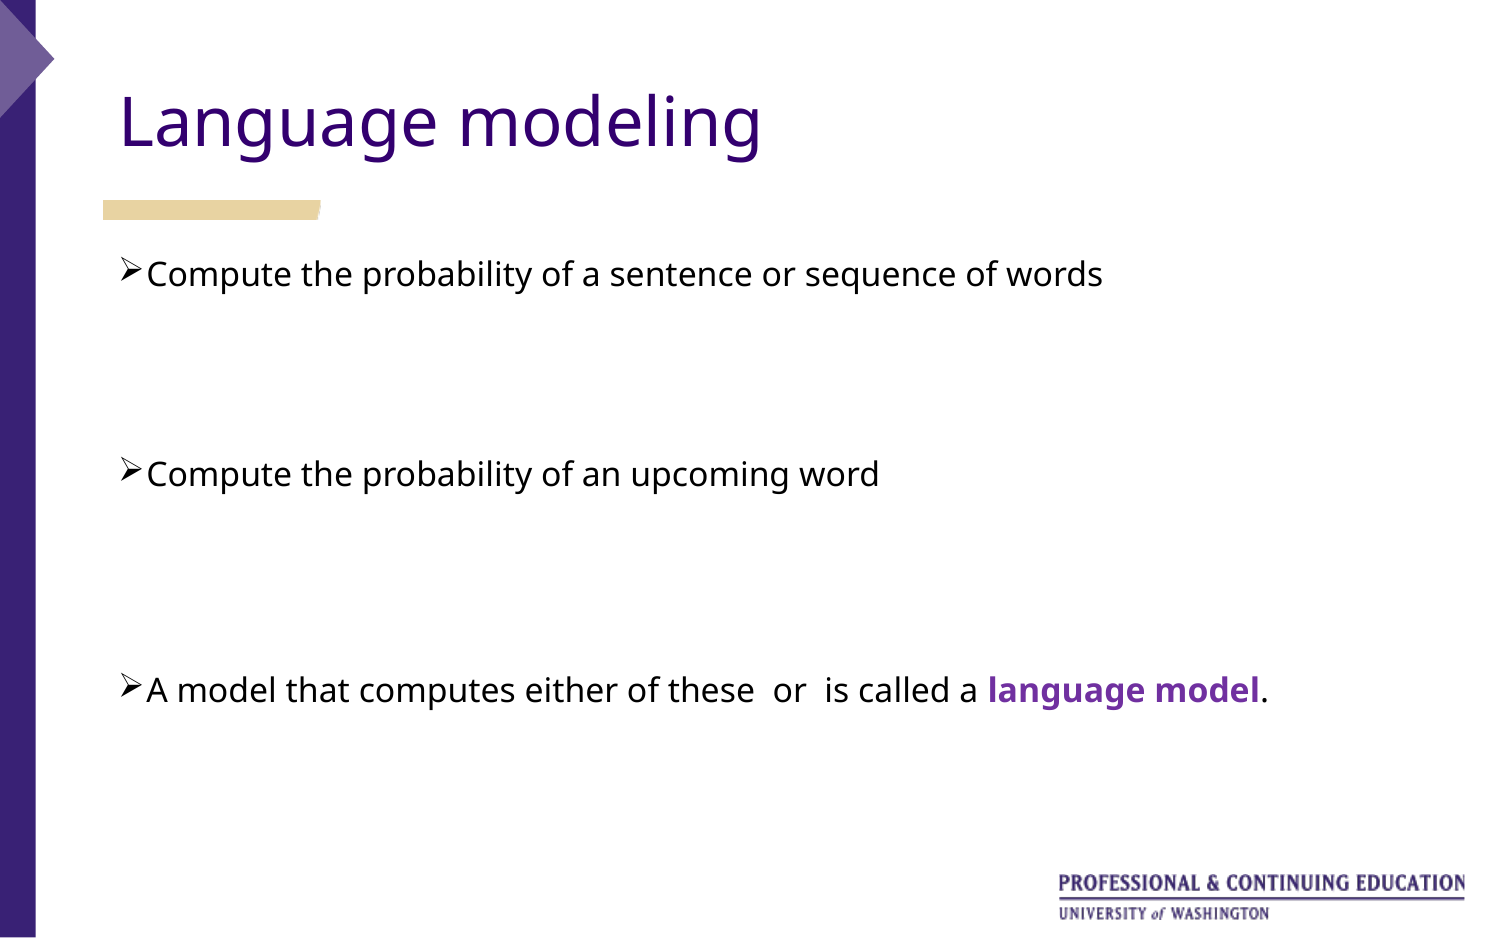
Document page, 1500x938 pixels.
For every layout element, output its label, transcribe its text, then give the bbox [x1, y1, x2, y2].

title Language modeling [103, 49, 1397, 200]
